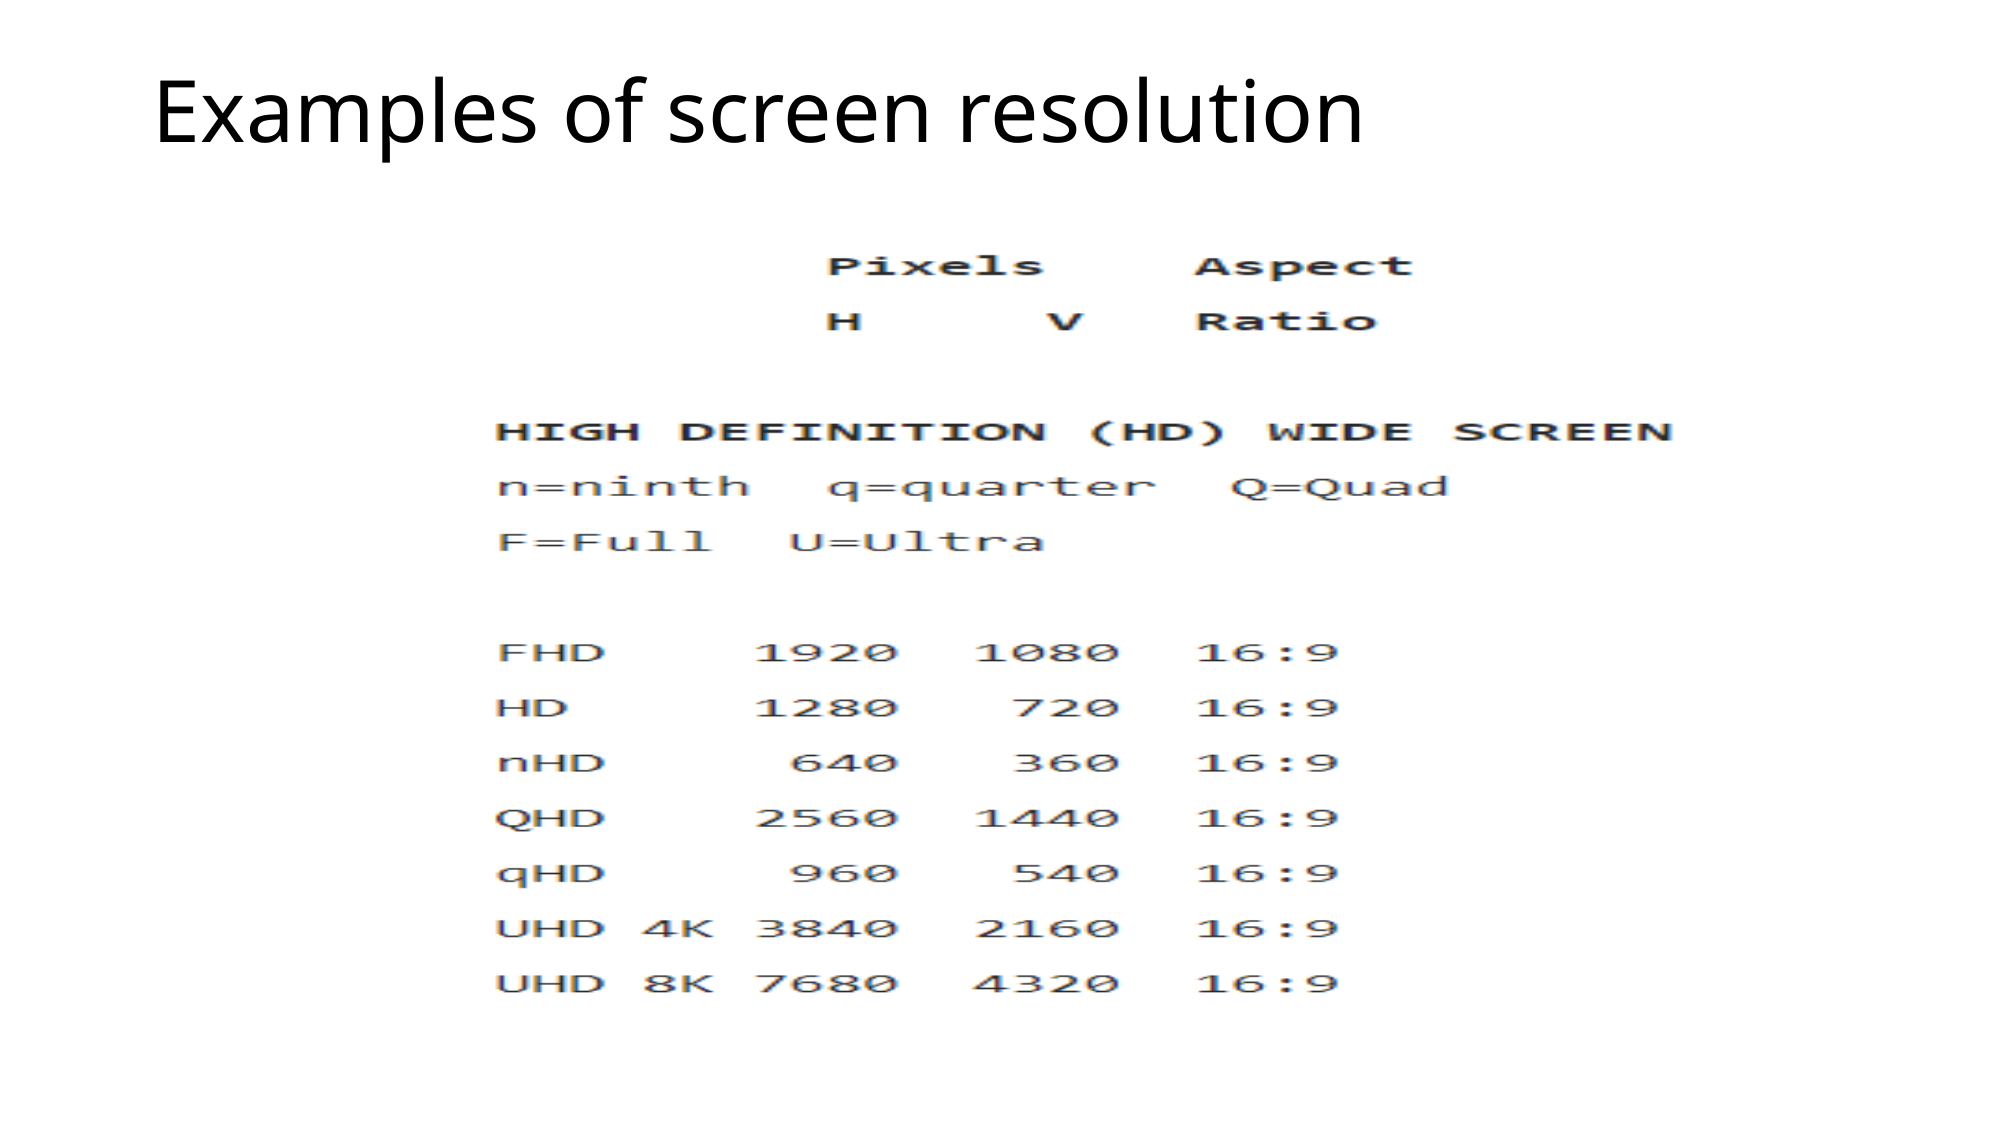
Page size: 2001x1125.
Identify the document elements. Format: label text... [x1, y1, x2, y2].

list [137, 237, 1863, 1014]
title Examples of screen resolution [137, 59, 1863, 169]
